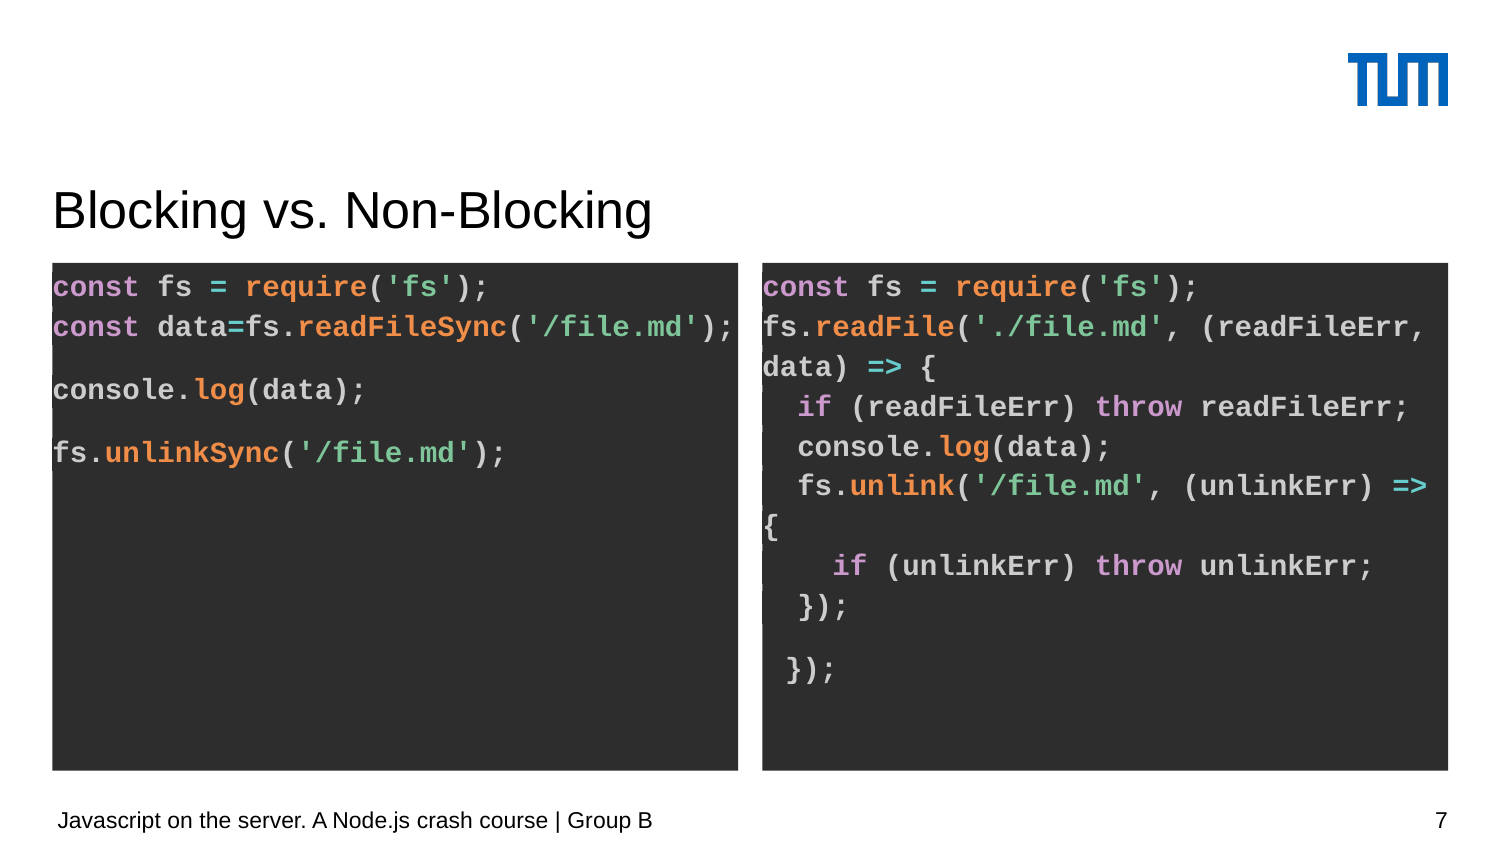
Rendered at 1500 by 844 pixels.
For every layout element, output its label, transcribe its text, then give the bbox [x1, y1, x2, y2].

picture [1348, 53, 1448, 106]
list const fs = require('fs'); fs.readFile('./file.md', (readFileErr, data) => { if (readFileErr) throw readFileErr; console.log(data); fs.unlink('/file.md', (unlinkErr) => { if (unlinkErr) throw unlinkErr; }); }); [762, 262, 1449, 771]
slide_number ‹#› [1112, 796, 1448, 842]
list const fs = require('fs'); const data=fs.readFileSync('/file.md'); console.log(data); fs.unlinkSync('/file.md'); [52, 262, 739, 771]
title Blocking vs. Non-Blocking [52, 159, 1449, 227]
footer Javascript on the server. A Node.js crash course | Group B [51, 796, 1112, 842]
